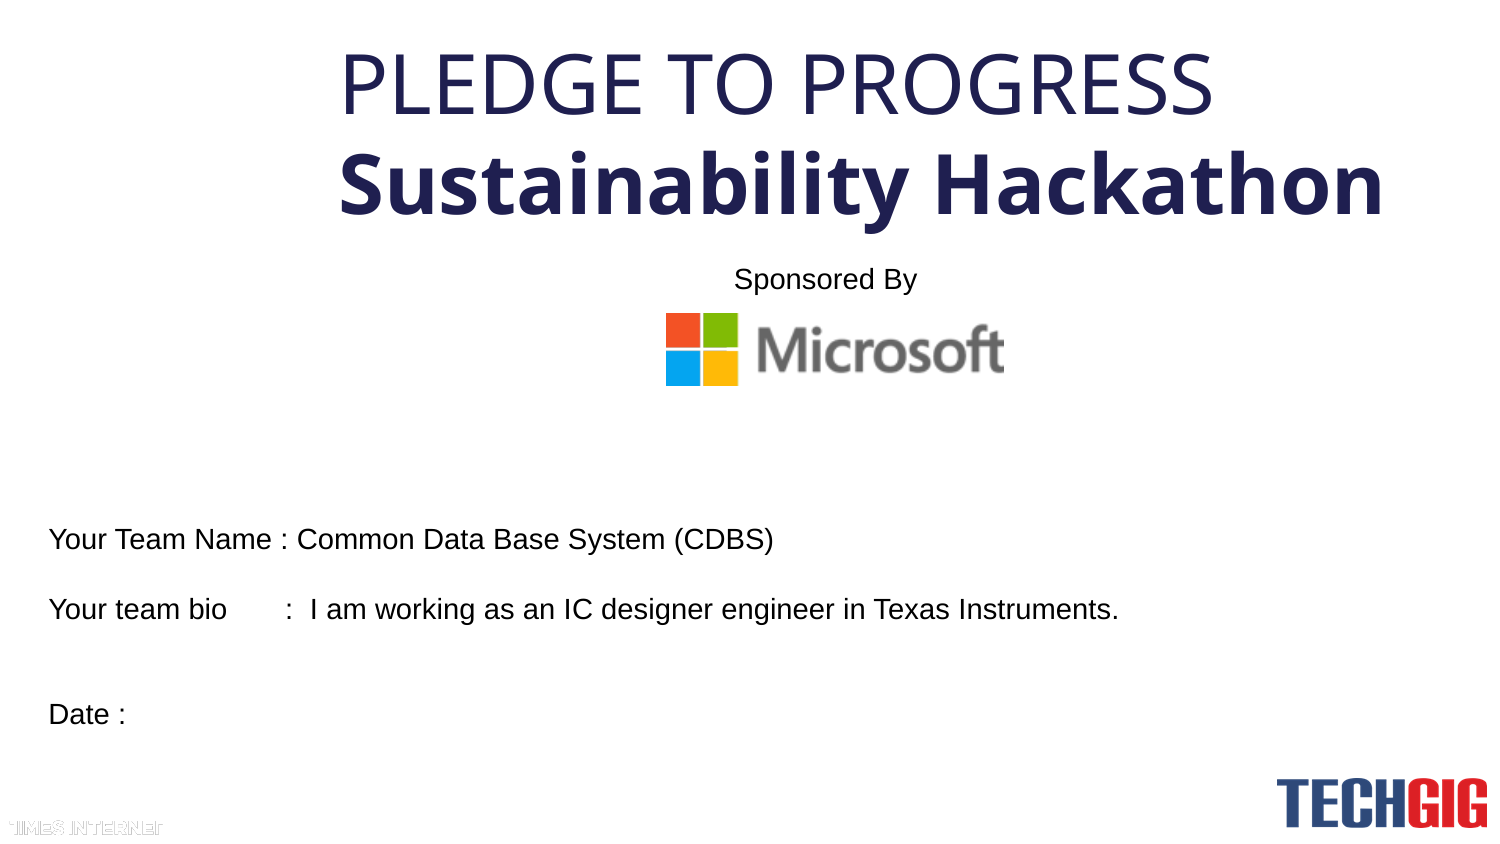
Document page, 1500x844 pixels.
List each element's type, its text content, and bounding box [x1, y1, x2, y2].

title PLEDGE TO PROGRESS Sustainability Hackathon [323, 16, 1500, 111]
text_box Your Team Name : Common Data Base System (CDBS) Your team bio : I am working as an IC designer engineer in Texas Instruments. Date : [33, 478, 1185, 738]
picture [1277, 777, 1488, 828]
picture [665, 313, 1004, 386]
text_box Sponsored By [719, 245, 942, 309]
text_box [0, 508, 766, 844]
